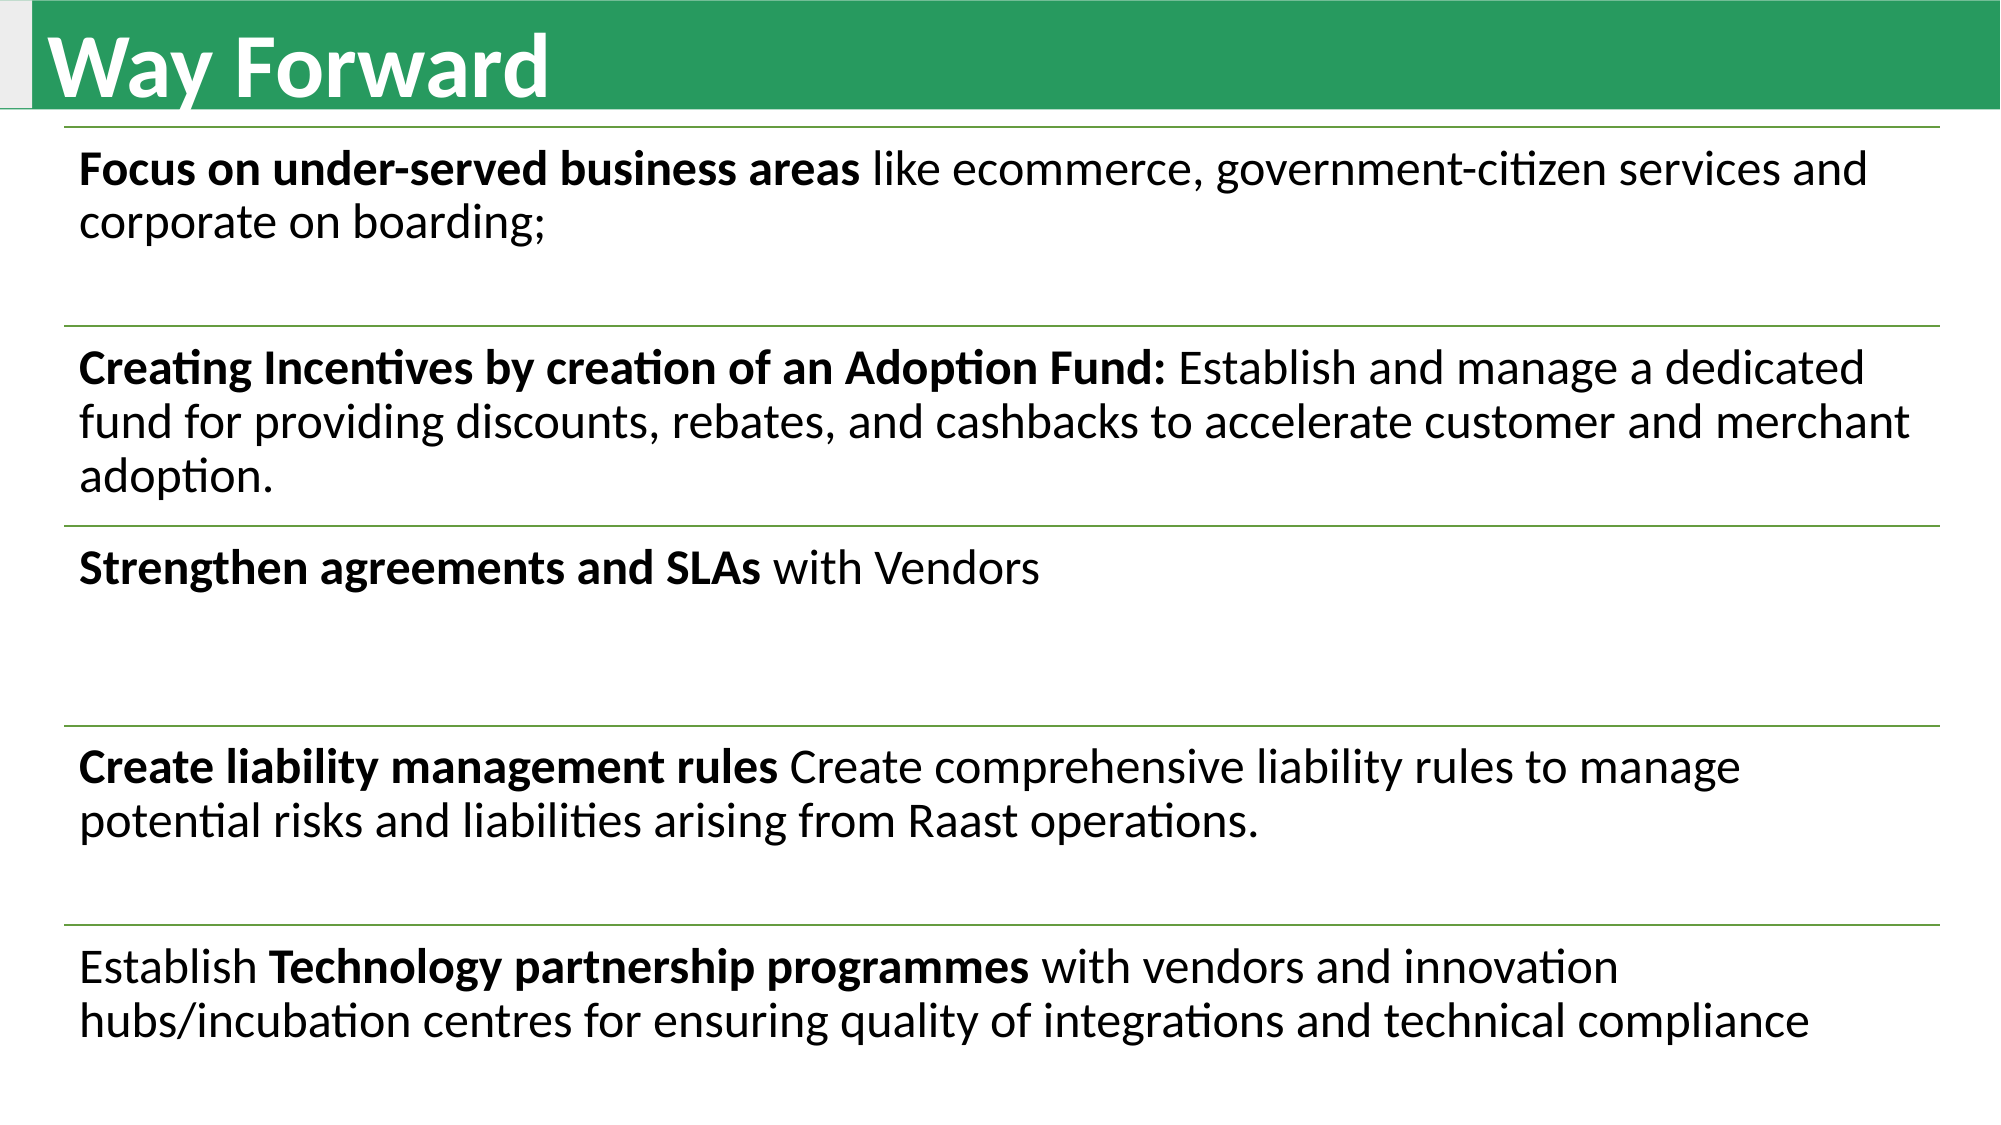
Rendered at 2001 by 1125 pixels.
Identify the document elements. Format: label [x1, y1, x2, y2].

text_box [0, 0, 2000, 125]
text_box [63, 136, 1941, 1125]
